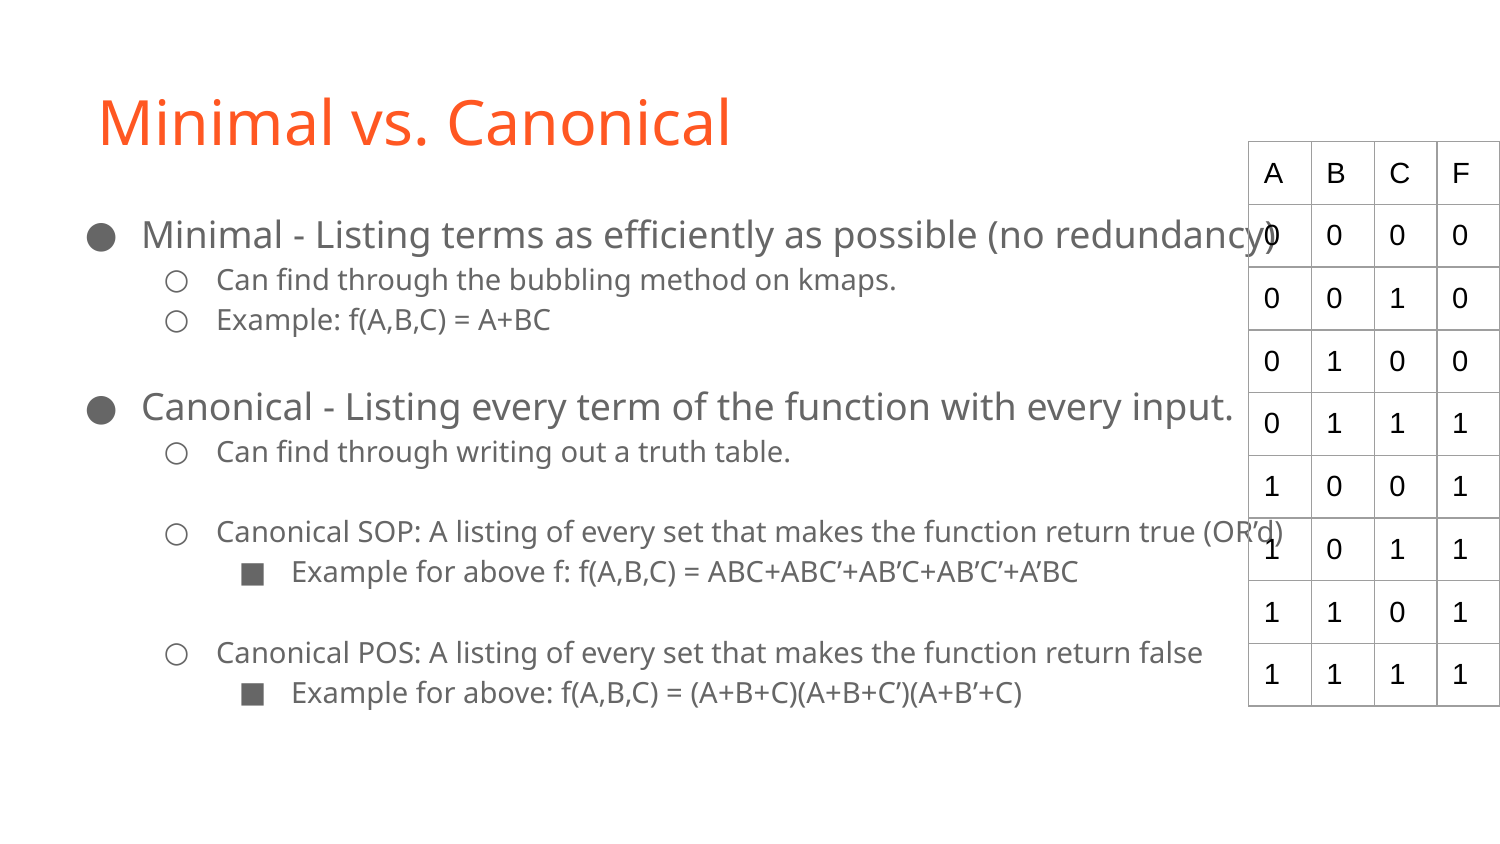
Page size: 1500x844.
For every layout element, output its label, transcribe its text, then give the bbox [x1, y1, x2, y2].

table_cell 1 [1438, 393, 1499, 455]
table_cell 1 [1375, 519, 1436, 580]
table_cell 1 [1249, 519, 1311, 580]
table_cell 1 [1438, 581, 1499, 643]
table_header C [1375, 142, 1436, 204]
table_cell 0 [1375, 205, 1436, 266]
table_cell 1 [1249, 456, 1311, 517]
table_header F [1438, 142, 1499, 204]
list Minimal - Listing terms as efficiently as possible (no redundancy) Can find through the bubbling method on kmaps. Example: f(A,B,C) = A+BC Canonical - Listing every term of the function with every input. Can find through writing out a truth table. Canonical SOP: A listing of every set that makes the function return true (OR’d) Example for above f: f(A,B,C) = ABC+ABC’+AB’C+AB’C’+A’BC Canonical POS: A listing of every set that makes the function return false Example for above: f(A,B,C) = (A+B+C)(A+B+C’)(A+B’+C) [51, 189, 1449, 750]
table_cell 0 [1249, 393, 1311, 455]
table_cell 1 [1438, 644, 1499, 705]
table_cell 0 [1312, 456, 1374, 517]
table_cell 0 [1249, 205, 1311, 266]
table_cell 1 [1312, 331, 1374, 392]
table_cell 1 [1375, 644, 1436, 705]
table_cell 1 [1438, 456, 1499, 517]
table_cell 0 [1312, 519, 1374, 580]
title Minimal vs. Canonical [82, 67, 1481, 162]
table_cell 0 [1438, 268, 1499, 329]
table_cell 1 [1438, 519, 1499, 580]
table_cell 0 [1375, 581, 1436, 643]
table_cell 1 [1249, 644, 1311, 705]
table_cell 0 [1375, 331, 1436, 392]
table_cell 0 [1249, 331, 1311, 392]
table_cell 0 [1438, 331, 1499, 392]
table_header A [1249, 142, 1311, 204]
table_cell 1 [1312, 581, 1374, 643]
table_cell 1 [1375, 393, 1436, 455]
table_cell 1 [1249, 581, 1311, 643]
table_cell 0 [1249, 268, 1311, 329]
table_cell 1 [1312, 393, 1374, 455]
table_cell 1 [1375, 268, 1436, 329]
table_cell 0 [1375, 456, 1436, 517]
table_cell 0 [1312, 268, 1374, 329]
table_cell 1 [1312, 644, 1374, 705]
table_cell 0 [1438, 205, 1499, 266]
table_cell 0 [1312, 205, 1374, 266]
table_header B [1312, 142, 1374, 204]
